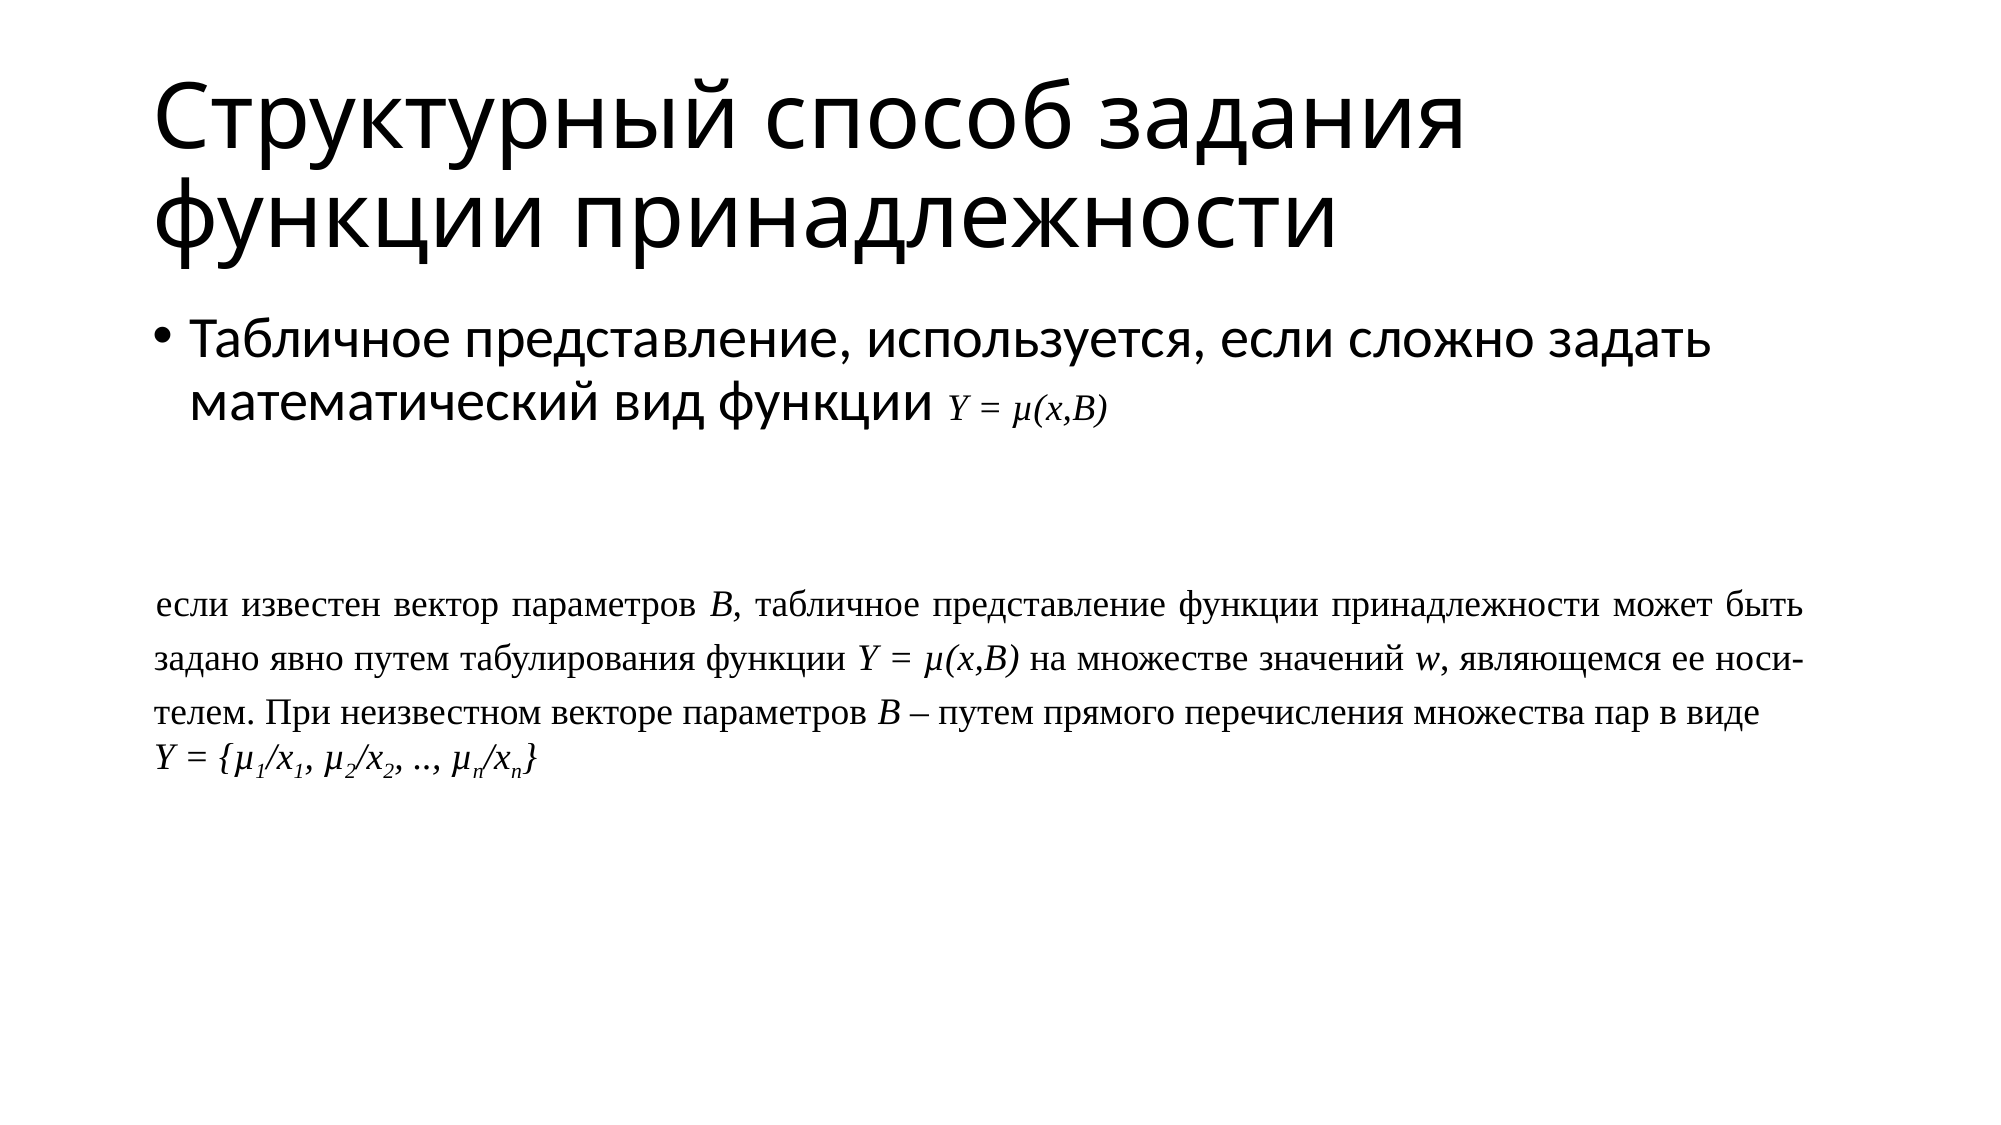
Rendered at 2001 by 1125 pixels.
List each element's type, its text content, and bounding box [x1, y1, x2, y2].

title Структурный способ задания функции принадлежности [137, 59, 1863, 278]
text_box если известен вектор параметров В, табличное представление функции принадлежности может быть задано явно путем табулирования функции Y = µ(x,B) на множестве значений w, являющемся ее носи- телем. При неизвестном векторе параметров В – путем прямого перечисления множества пар в виде Y = {µ1/х1, µ2/х2, .., µn/хn} [137, 562, 1863, 791]
list Табличное представление, используется, если сложно задать математический вид функции Y = µ(x,B) [137, 299, 1863, 484]
